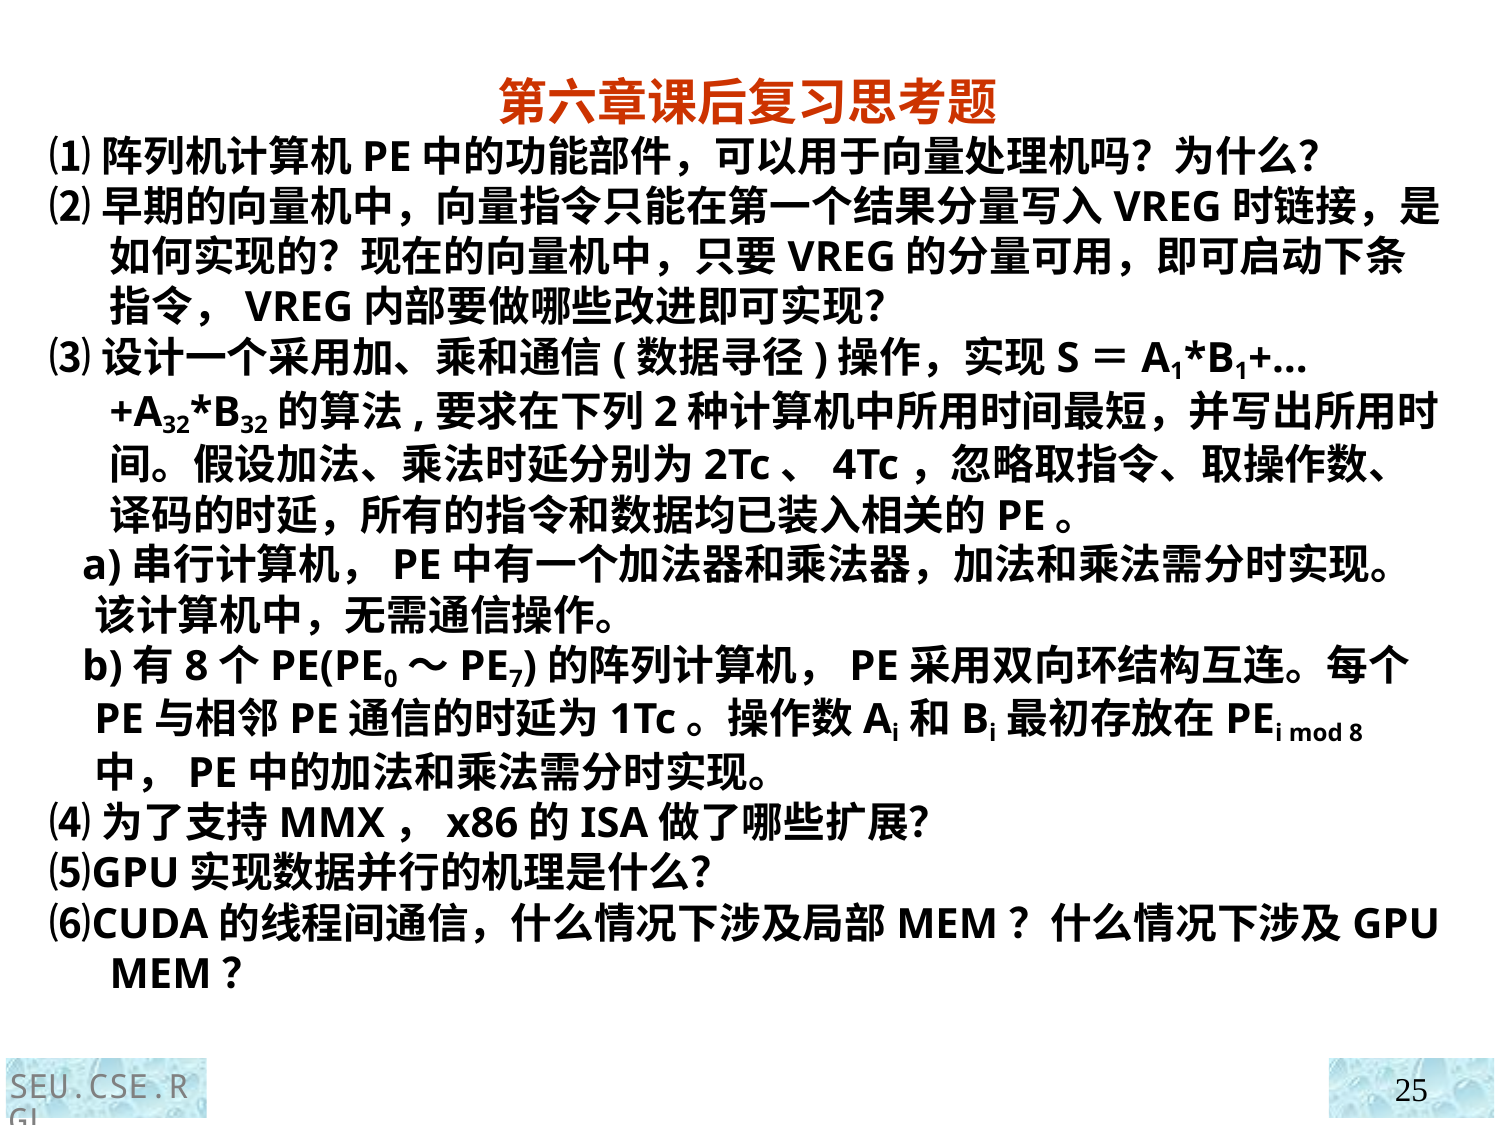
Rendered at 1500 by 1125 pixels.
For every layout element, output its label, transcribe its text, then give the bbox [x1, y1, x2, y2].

slide_number 25 [1328, 1058, 1495, 1118]
text_box 第六章课后复习思考题 ⑴阵列机计算机PE中的功能部件，可以用于向量处理机吗？为什么？ ⑵早期的向量机中，向量指令只能在第一个结果分量写入VREG时链接，是如何实现的？现在的向量机中，只要VREG的分量可用，即可启动下条指令，VREG内部要做哪些改进即可实现？ ⑶设计一个采用加、乘和通信(数据寻径)操作，实现S＝A1*B1+…+A32*B32的算法,要求在下列2种计算机中所用时间最短，并写出所用时间。假设加法、乘法时延分别为2Tc、4Tc，忽略取指令、取操作数、译码的时延，所有的指令和数据均已装入相关的PE。 a)串行计算机，PE中有一个加法器和乘法器，加法和乘法需分时实现。该计算机中，无需通信操作。 b)有8个PE(PE0～PE7)的阵列计算机，PE采用双向环结构互连。每个PE与相邻PE通信的时延为1Tc。操作数Ai和Bi最初存放在PEi mod 8中，PE中的加法和乘法需分时实现。 ⑷为了支持MMX，x86的ISA做了哪些扩展？ ⑸GPU实现数据并行的机理是什么？ ⑹CUDA的线程间通信，什么情况下涉及局部MEM？什么情况下涉及GPU MEM？ [35, 47, 1461, 1004]
footer SEU.CSE.RGL [5, 1058, 207, 1118]
